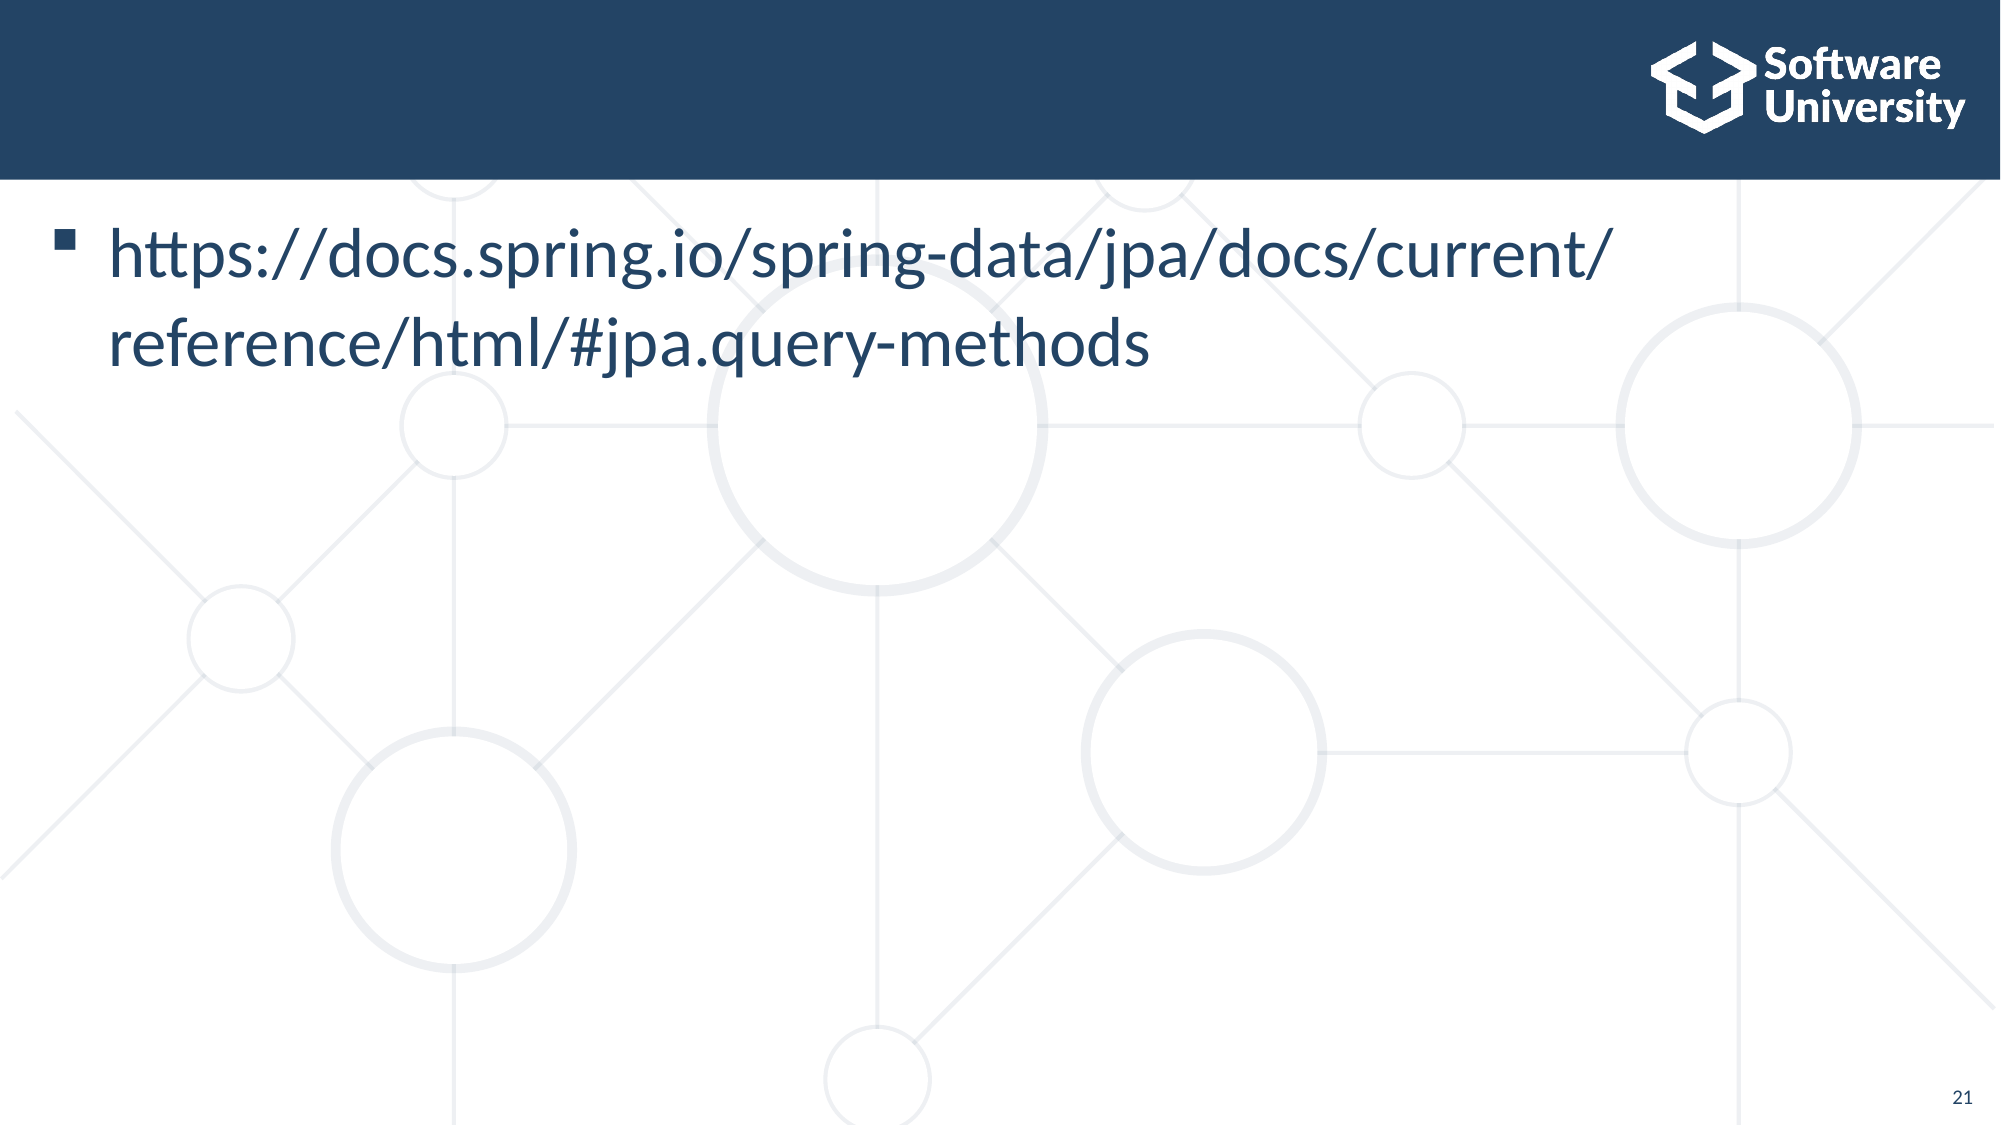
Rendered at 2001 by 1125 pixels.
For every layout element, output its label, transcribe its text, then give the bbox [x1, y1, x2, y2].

list https://docs.spring.io/spring-data/jpa/docs/current/reference/html/#jpa.query-methods [31, 196, 1970, 1104]
slide_number 21 [1927, 1067, 1989, 1117]
picture [1651, 41, 1966, 134]
